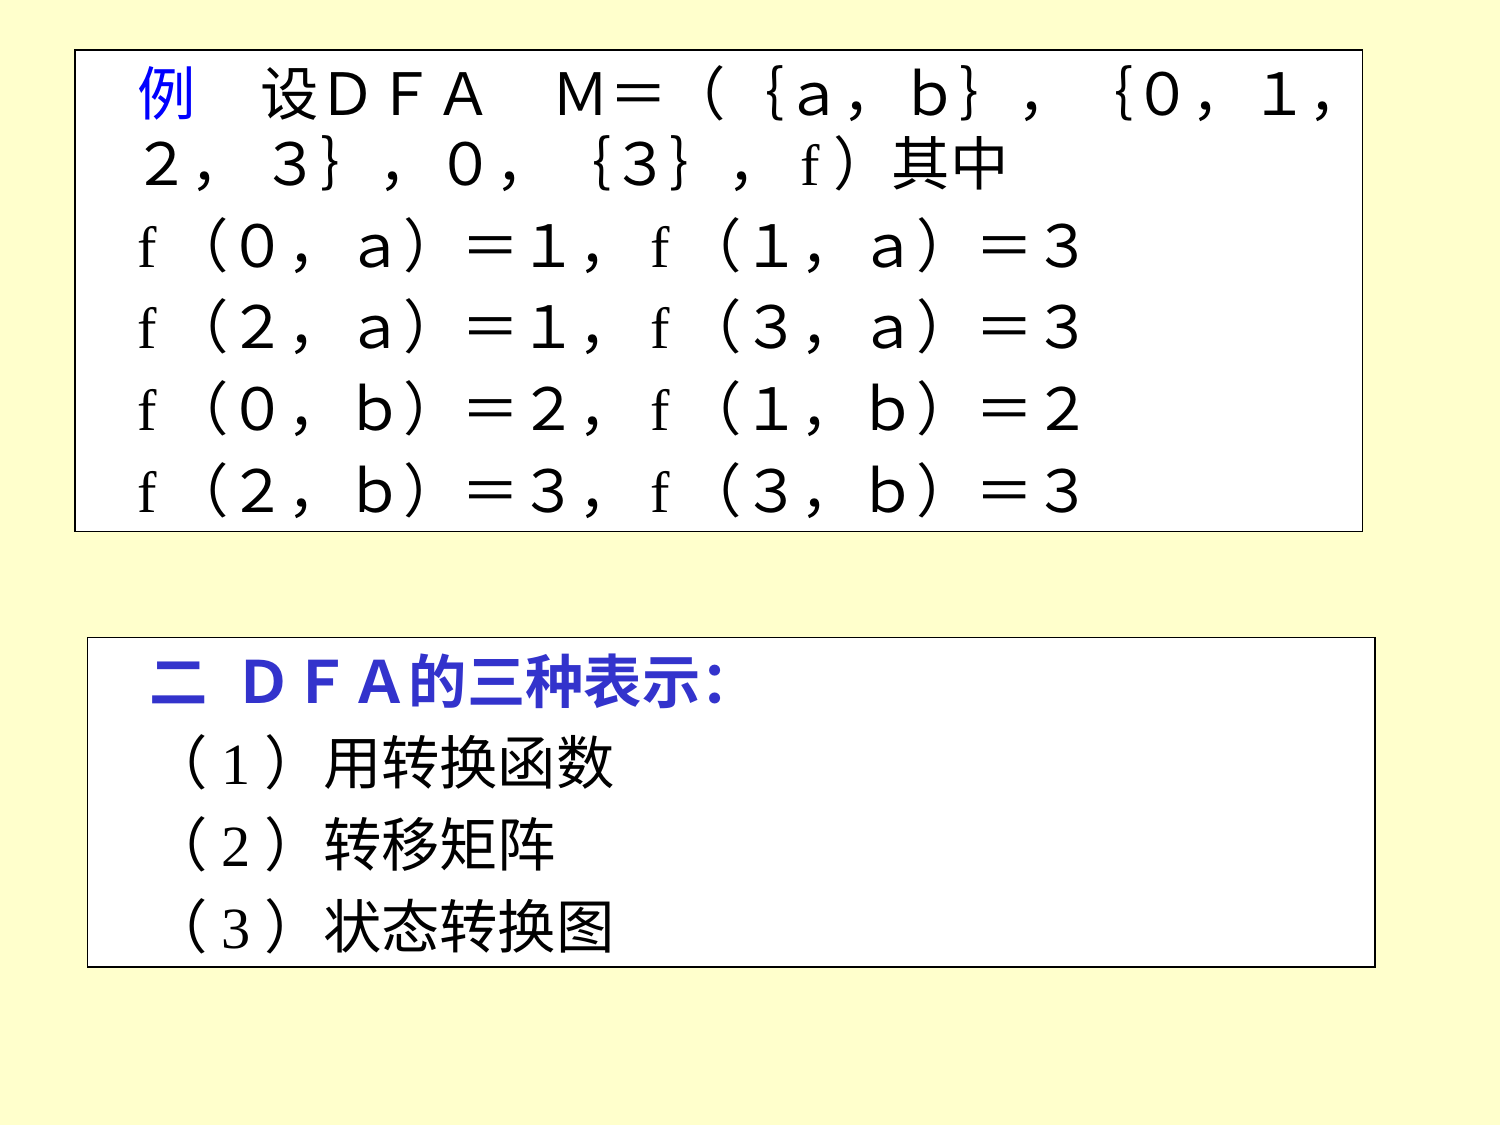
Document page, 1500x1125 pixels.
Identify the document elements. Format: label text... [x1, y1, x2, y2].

text_box 二 ＤＦＡ的三种表示： （1）用转换函数 （2）转移矩阵 （3）状态转换图 [87, 637, 1375, 968]
text_box 例 设ＤＦＡ Ｍ＝（｛ａ，ｂ｝，｛０，１，２， ３｝，０，｛３｝，f）其中 f（０，ａ）＝１，f（１，ａ）＝３ f（２，ａ）＝１，f（３，ａ）＝３ f（０，ｂ）＝２，f（１，ｂ）＝２ f（２，ｂ）＝３，f（３，ｂ）＝３ [74, 49, 1363, 532]
